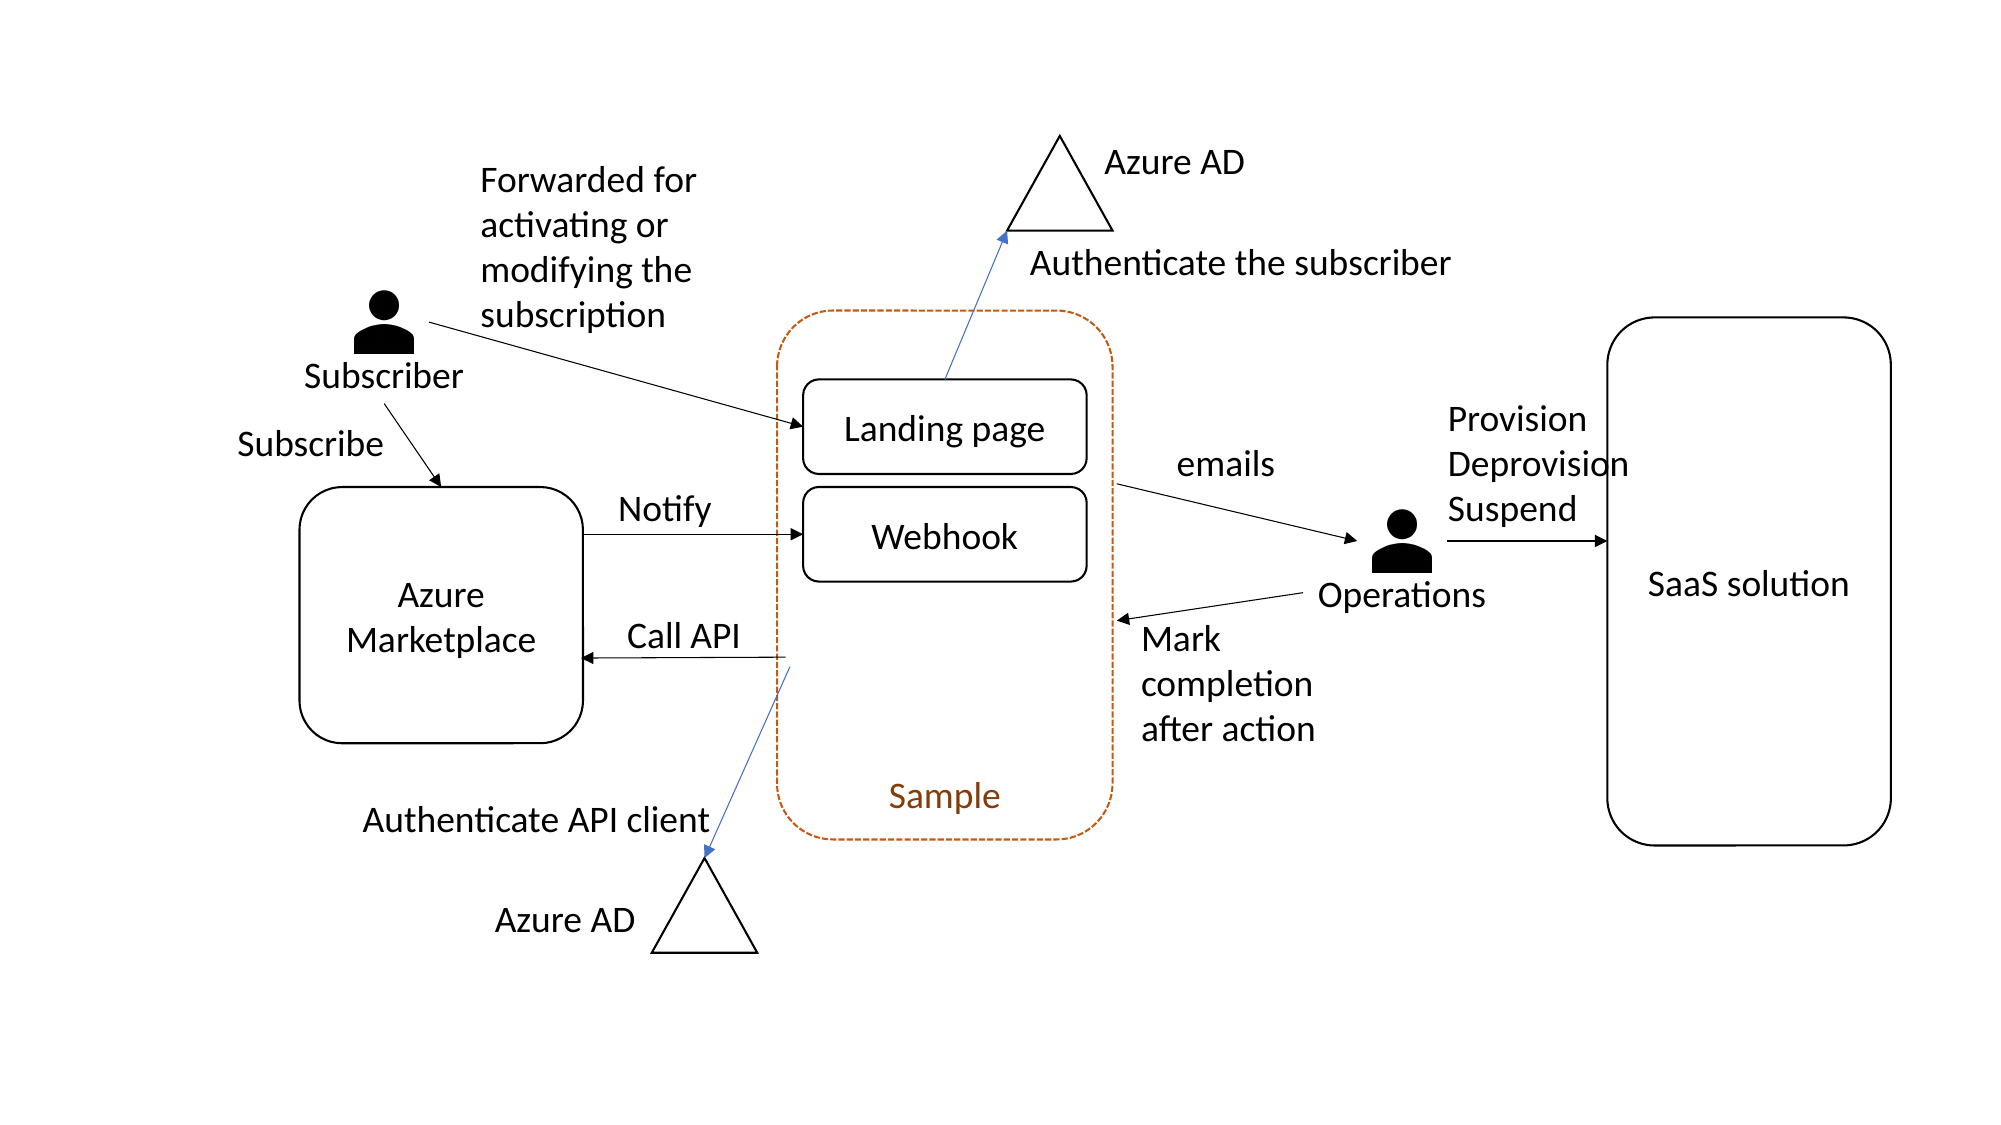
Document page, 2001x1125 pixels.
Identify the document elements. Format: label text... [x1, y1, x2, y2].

text_box Sample [776, 309, 1114, 841]
text_box Azure Marketplace [298, 485, 585, 745]
text_box Call API [612, 603, 756, 657]
text_box Subscribe [222, 411, 384, 472]
text_box Notify [603, 476, 727, 534]
text_box Authenticate API client [348, 787, 704, 848]
text_box SaaS solution [1606, 316, 1892, 847]
text_box emails [1161, 431, 1291, 483]
text_box Webhook [802, 485, 1088, 583]
text_box Azure AD [1089, 130, 1261, 190]
text_box Call API [612, 659, 756, 663]
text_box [944, 230, 1008, 380]
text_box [704, 666, 790, 859]
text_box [429, 322, 804, 427]
text_box [650, 856, 760, 954]
text_box Mark completion after action [1126, 621, 1358, 757]
text_box Landing page [802, 378, 1088, 476]
text_box Azure AD [479, 887, 651, 947]
text_box Forwarded for activating or modifying the subscription [465, 147, 784, 322]
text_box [1116, 593, 1302, 621]
text_box Provision Deprovision Suspend [1433, 387, 1645, 537]
text_box Authenticate the subscriber [1015, 230, 1468, 291]
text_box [288, 277, 481, 405]
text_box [384, 404, 442, 488]
text_box [1006, 133, 1114, 232]
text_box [1301, 496, 1503, 624]
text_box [1116, 483, 1358, 541]
